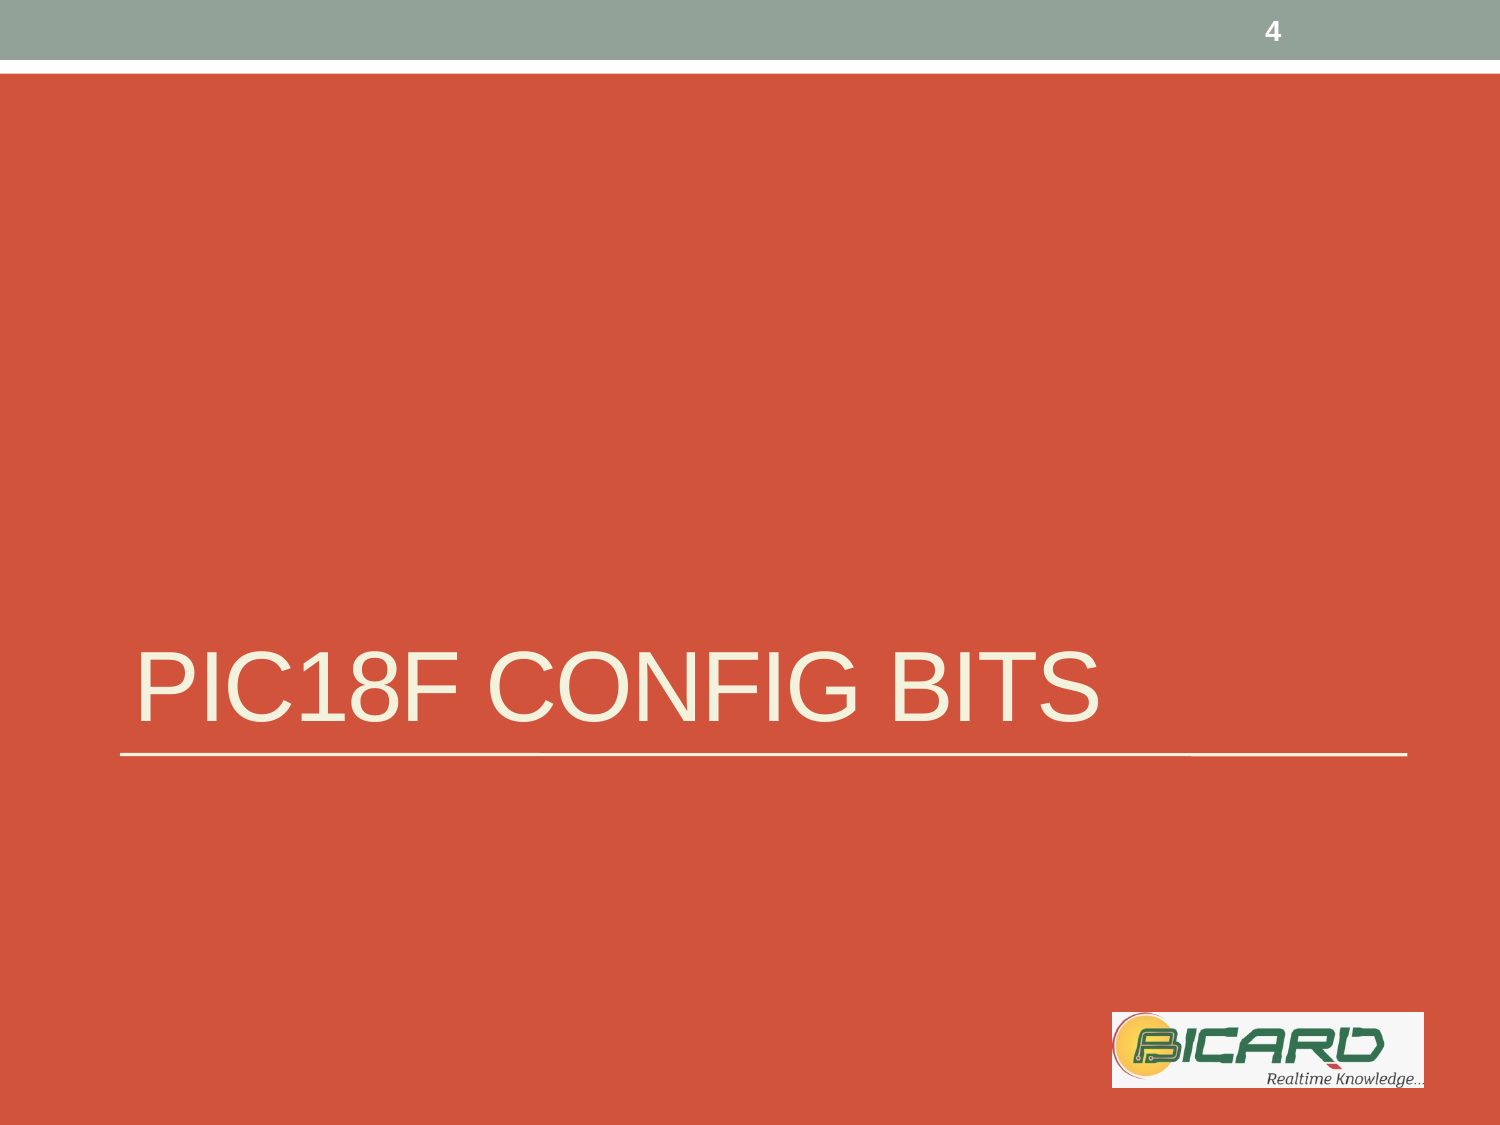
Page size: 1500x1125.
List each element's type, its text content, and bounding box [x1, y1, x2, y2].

title pic18F Config bits [118, 387, 1394, 749]
slide_number 4 [1250, 3, 1425, 57]
picture [1112, 1012, 1424, 1088]
